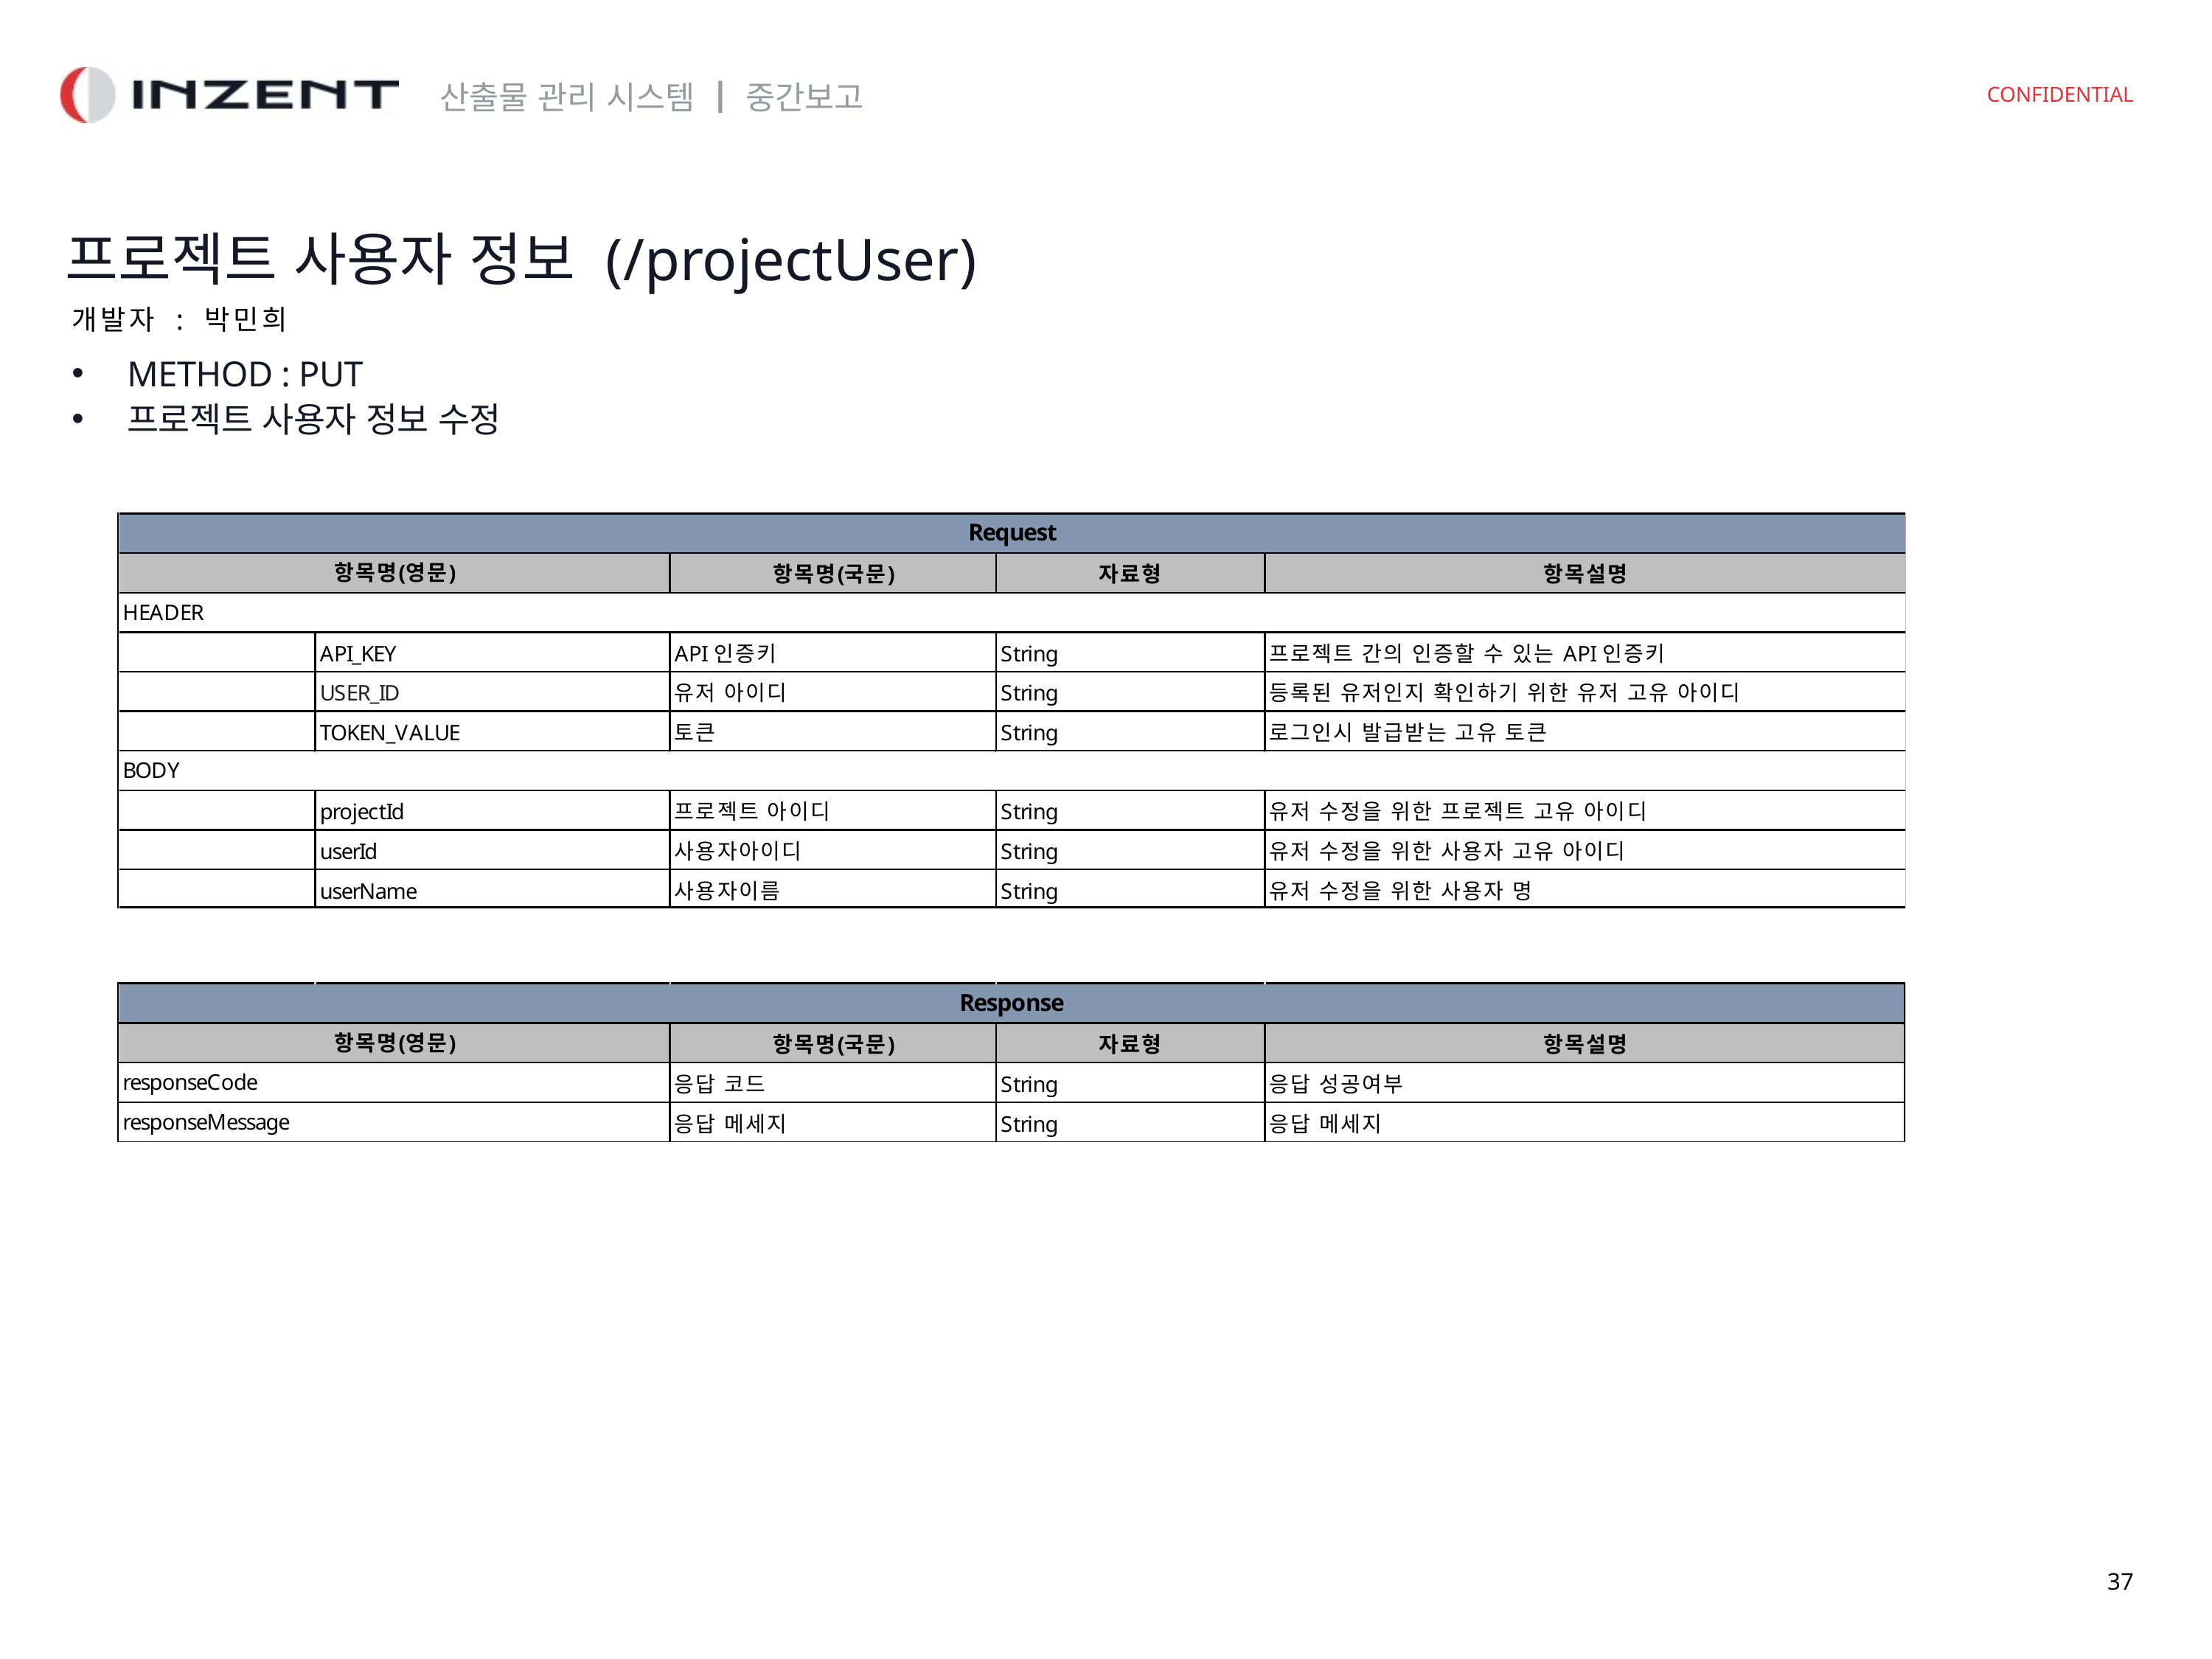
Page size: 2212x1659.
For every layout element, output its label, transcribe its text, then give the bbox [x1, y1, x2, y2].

picture [116, 981, 1907, 1144]
picture [116, 512, 1907, 911]
picture [60, 67, 399, 123]
text_box METHOD : PUT 프로젝트 사용자 정보 수정 [60, 342, 1543, 1475]
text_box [60, 218, 2152, 342]
slide_number 37 [1764, 1565, 2145, 1601]
